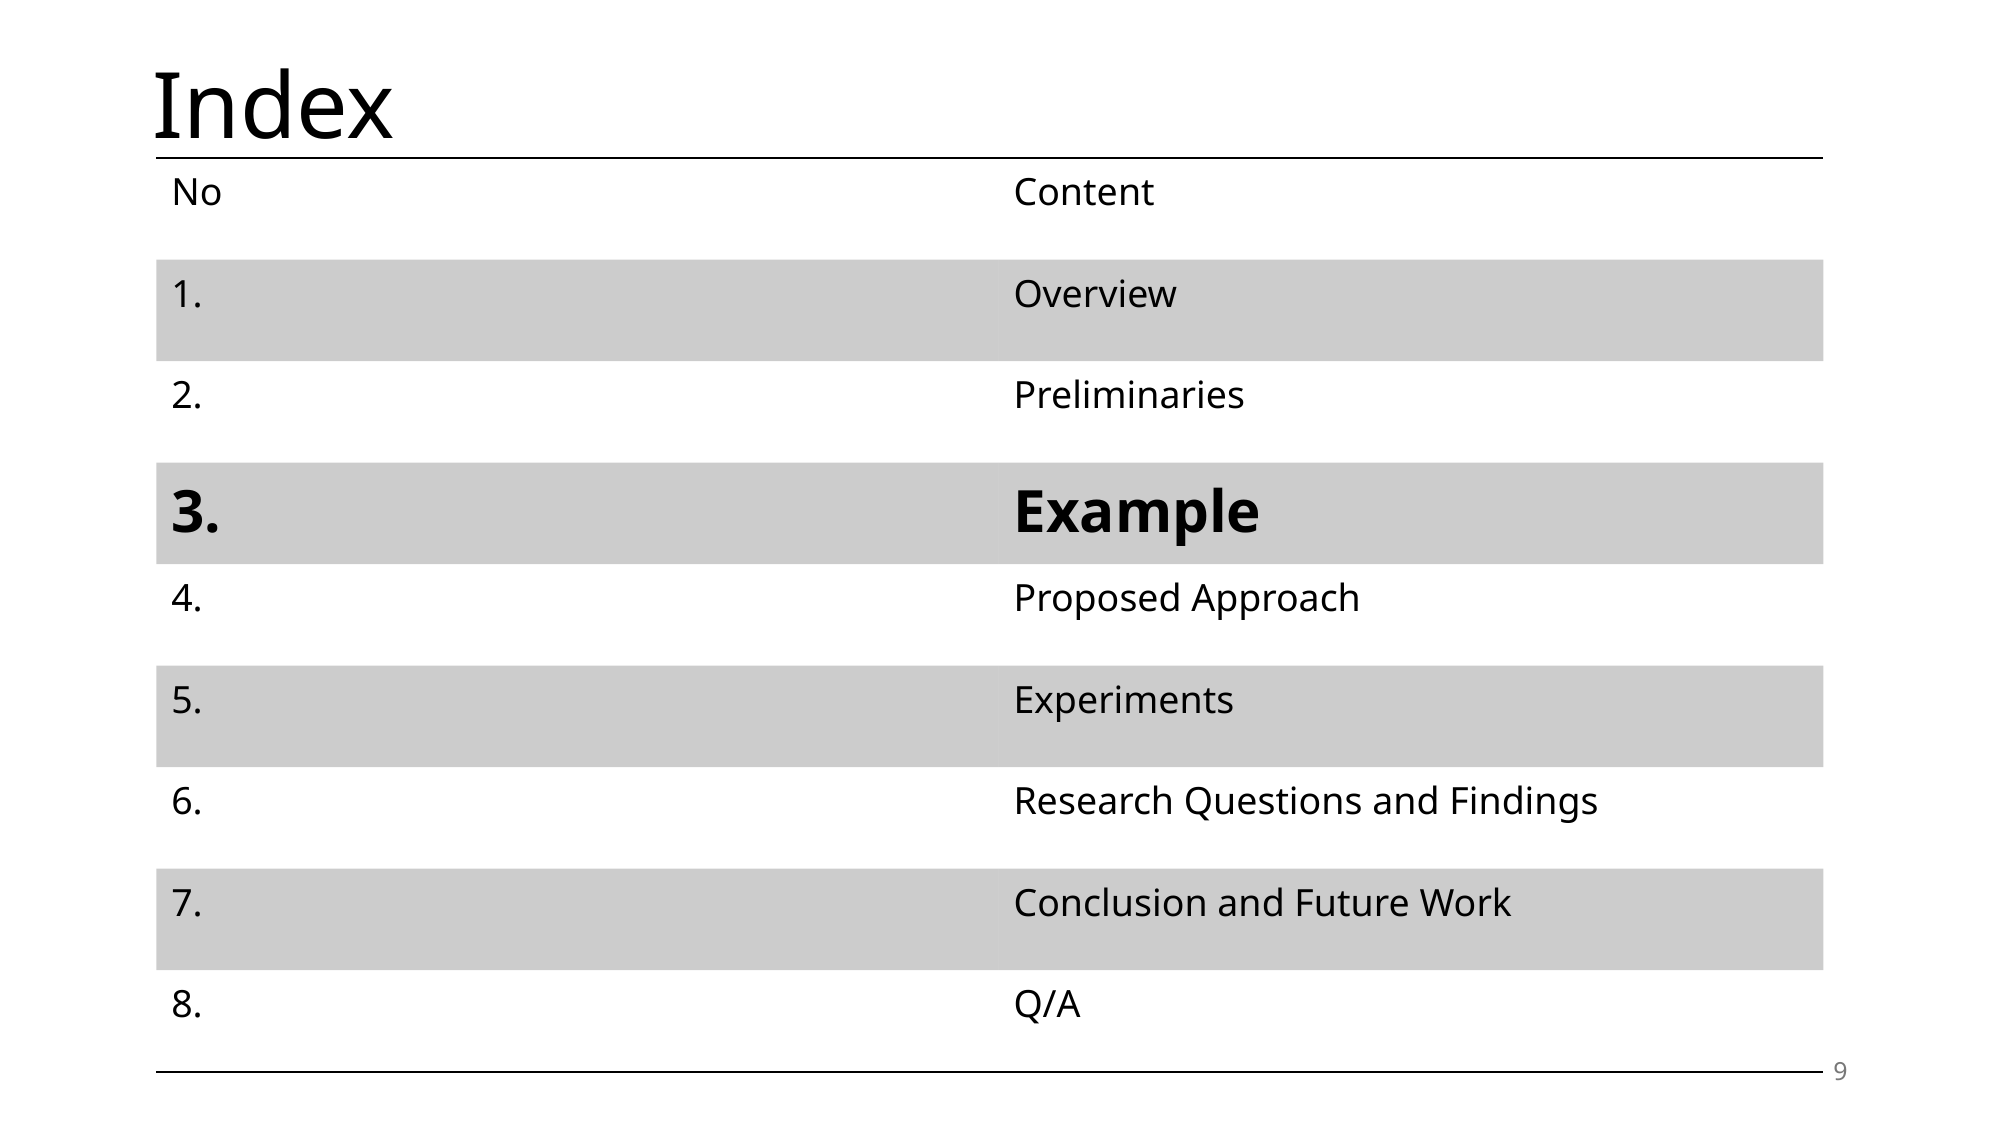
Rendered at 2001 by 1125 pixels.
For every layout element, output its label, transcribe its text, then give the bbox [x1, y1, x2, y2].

title Index [137, 0, 1863, 218]
table_cell 6. [156, 767, 998, 869]
table_cell Experiments [998, 666, 1823, 767]
table_cell Conclusion and Future Work [998, 869, 1823, 970]
table_cell 5. [156, 666, 998, 767]
table_cell Research Questions and Findings [998, 767, 1823, 869]
table_cell Preliminaries [998, 361, 1823, 463]
table_cell Proposed Approach [998, 564, 1823, 666]
table_header No [156, 159, 998, 260]
table_cell 3. [156, 463, 998, 564]
table_header Content [998, 159, 1823, 260]
table_cell 2. [156, 361, 998, 463]
table_cell 4. [156, 564, 998, 666]
table_cell Q/A [998, 970, 1823, 1071]
slide_number 9 [1412, 1042, 1863, 1103]
table_cell 1. [156, 260, 998, 361]
table_cell 7. [156, 869, 998, 970]
table_cell 8. [156, 970, 998, 1071]
table_cell Overview [998, 260, 1823, 361]
table_cell Example [998, 463, 1823, 564]
